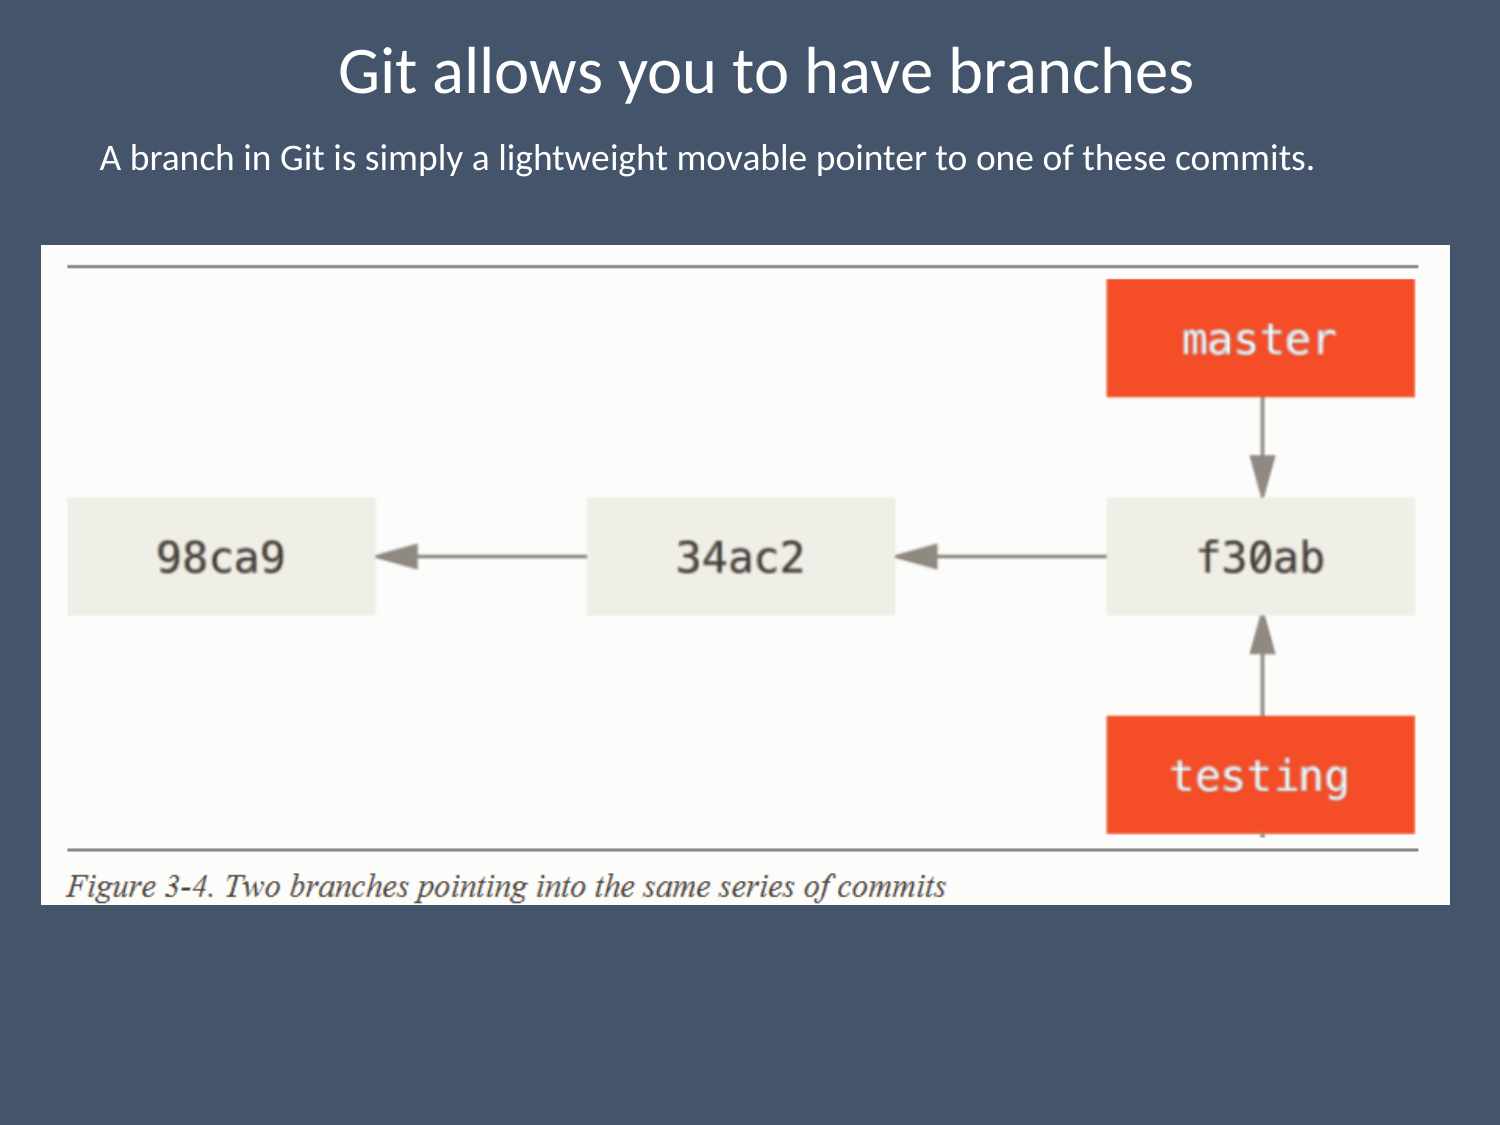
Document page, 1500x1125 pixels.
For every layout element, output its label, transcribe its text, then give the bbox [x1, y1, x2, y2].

text_box Git allows you to have branches [323, 19, 1211, 115]
picture [41, 245, 1450, 905]
text_box A branch in Git is simply a lightweight movable pointer to one of these commits. [84, 125, 1379, 185]
